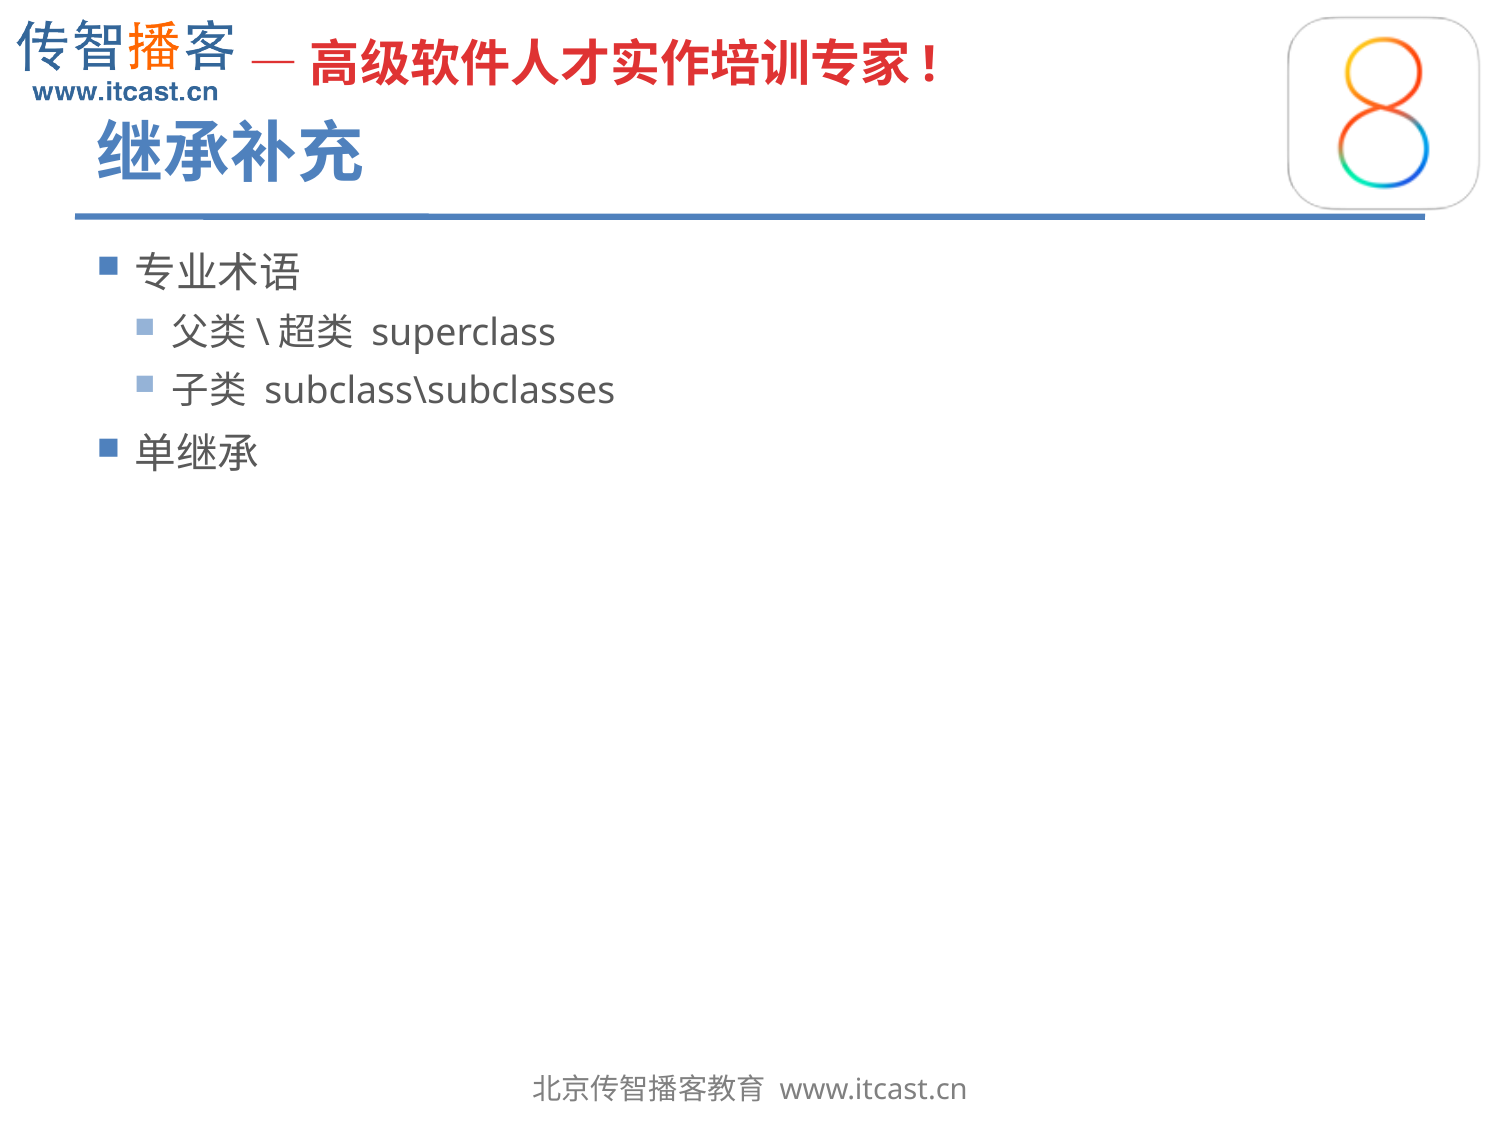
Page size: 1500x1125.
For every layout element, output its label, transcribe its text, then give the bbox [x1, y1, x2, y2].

picture [16, 19, 234, 101]
picture [1270, 0, 1497, 227]
title 继承补充 [81, 102, 1416, 237]
list 专业术语 父类\超类 superclass 子类 subclass\subclasses 单继承 [81, 237, 1416, 1005]
